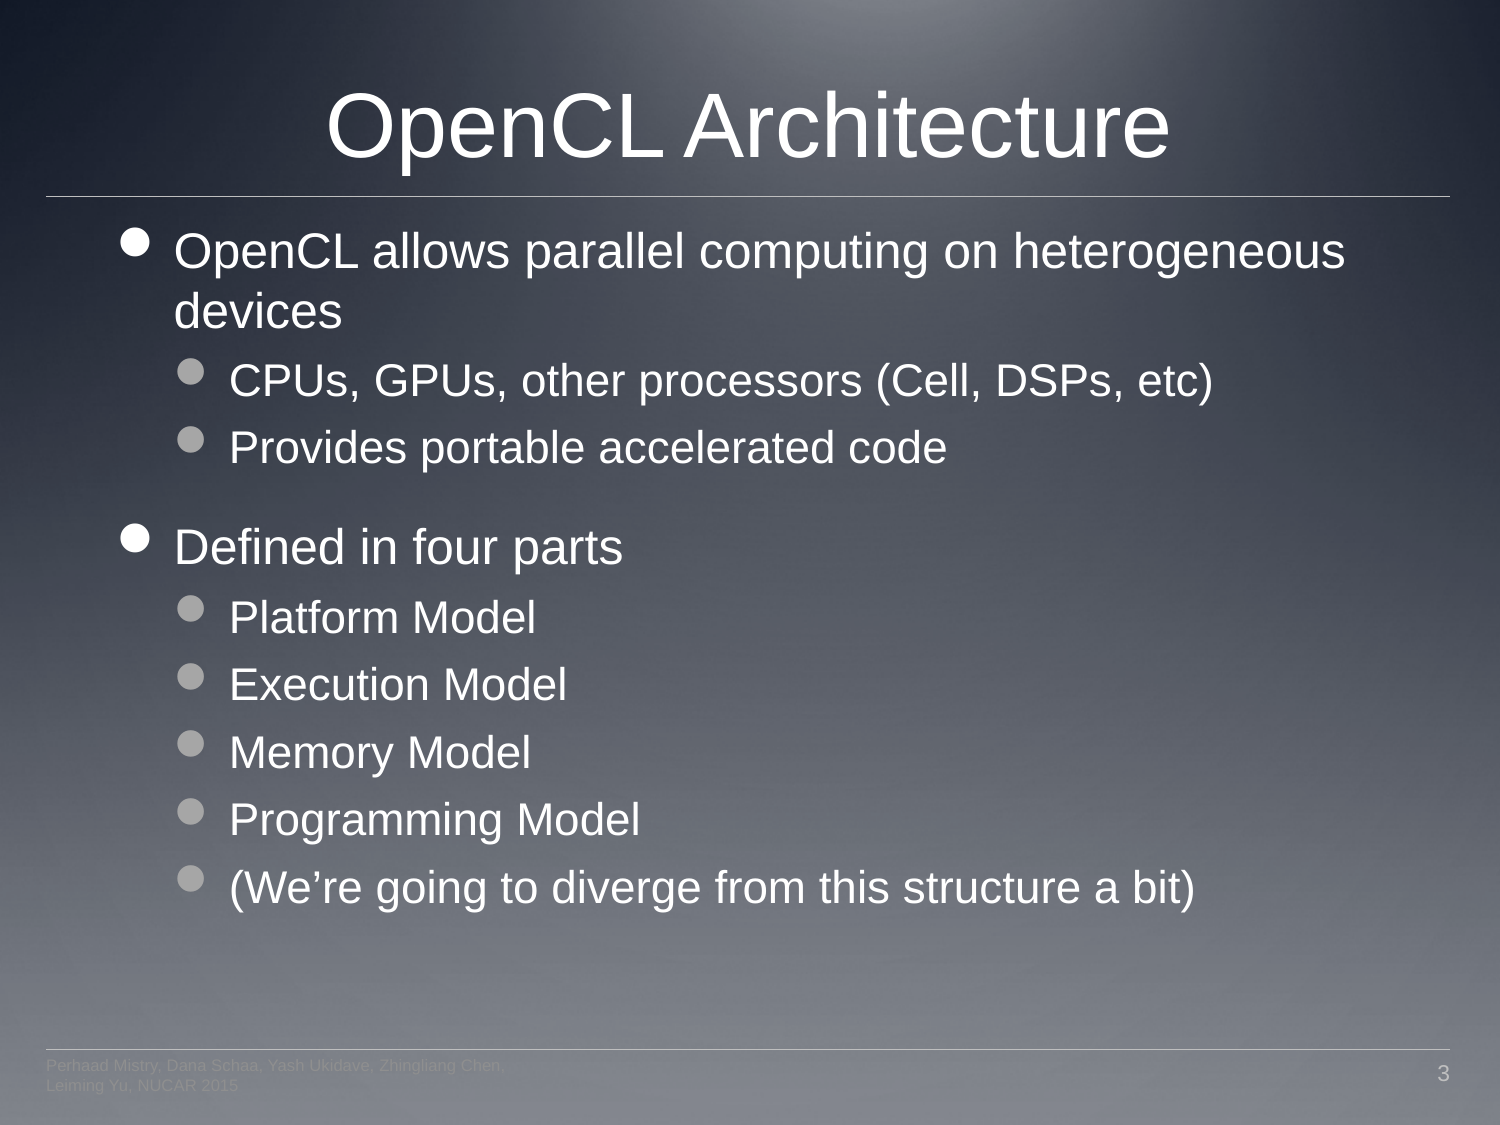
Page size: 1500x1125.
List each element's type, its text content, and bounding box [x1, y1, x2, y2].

footer Perhaad Mistry, Dana Schaa, Yash Ukidave, Zhingliang Chen, Leiming Yu, NUCAR 2015 [46, 1042, 521, 1103]
title OpenCL Architecture [105, 17, 1394, 183]
list OpenCL allows parallel computing on heterogeneous devices CPUs, GPUs, other processors (Cell, DSPs, etc) Provides portable accelerated code Defined in four parts Platform Model Execution Model Memory Model Programming Model (We’re going to diverge from this structure a bit) [101, 210, 1394, 1024]
slide_number 3 [1325, 1042, 1450, 1103]
